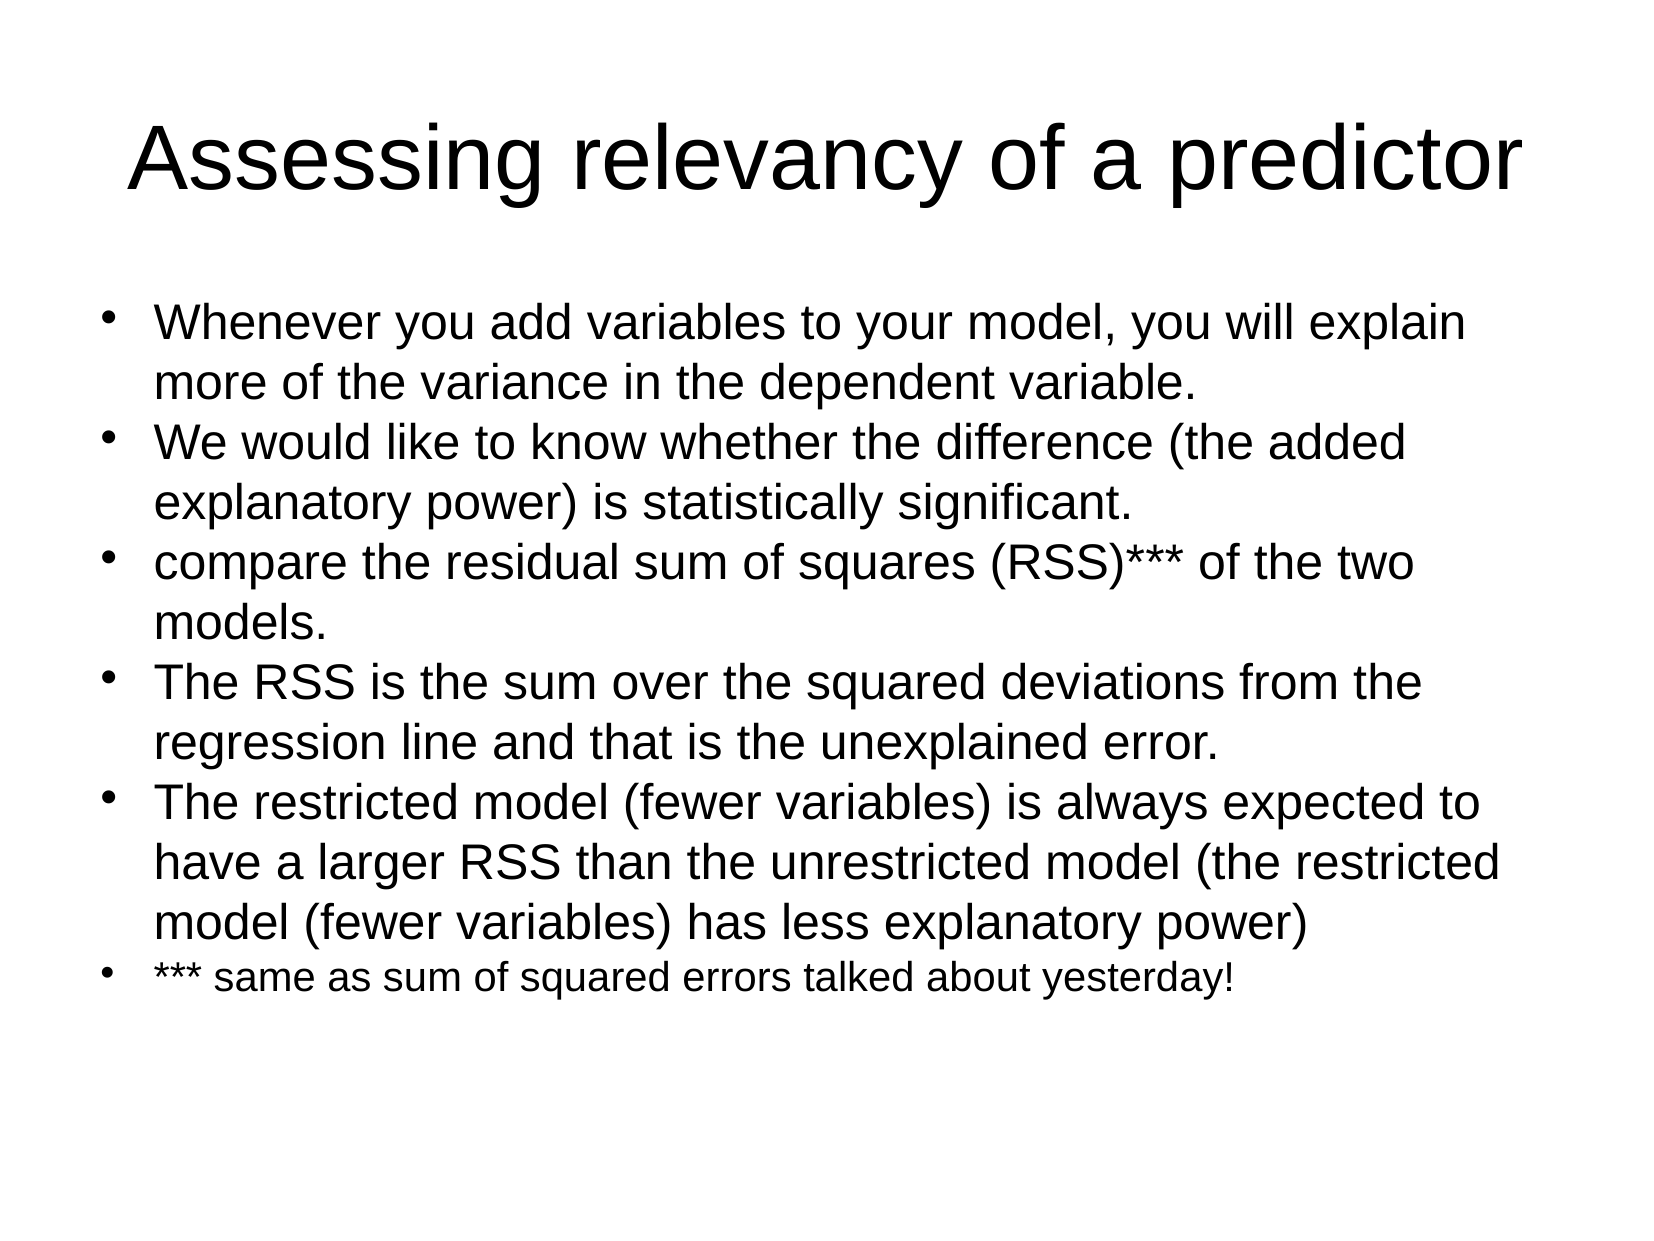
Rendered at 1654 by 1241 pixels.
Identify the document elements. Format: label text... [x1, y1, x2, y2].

text_box Assessing relevancy of a predictor [82, 49, 1571, 257]
text_box Whenever you add variables to your model, you will explain more of the variance in the dependent variable. We would like to know whether the difference (the added explanatory power) is statistically significant. compare the residual sum of squares (RSS)*** of the two models. The RSS is the sum over the squared deviations from the regression line and that is the unexplained error. The restricted model (fewer variables) is always expected to have a larger RSS than the unrestricted model (the restricted model (fewer variables) has less explanatory power) *** same as sum of squared errors talked about yesterday! [82, 290, 1571, 1170]
